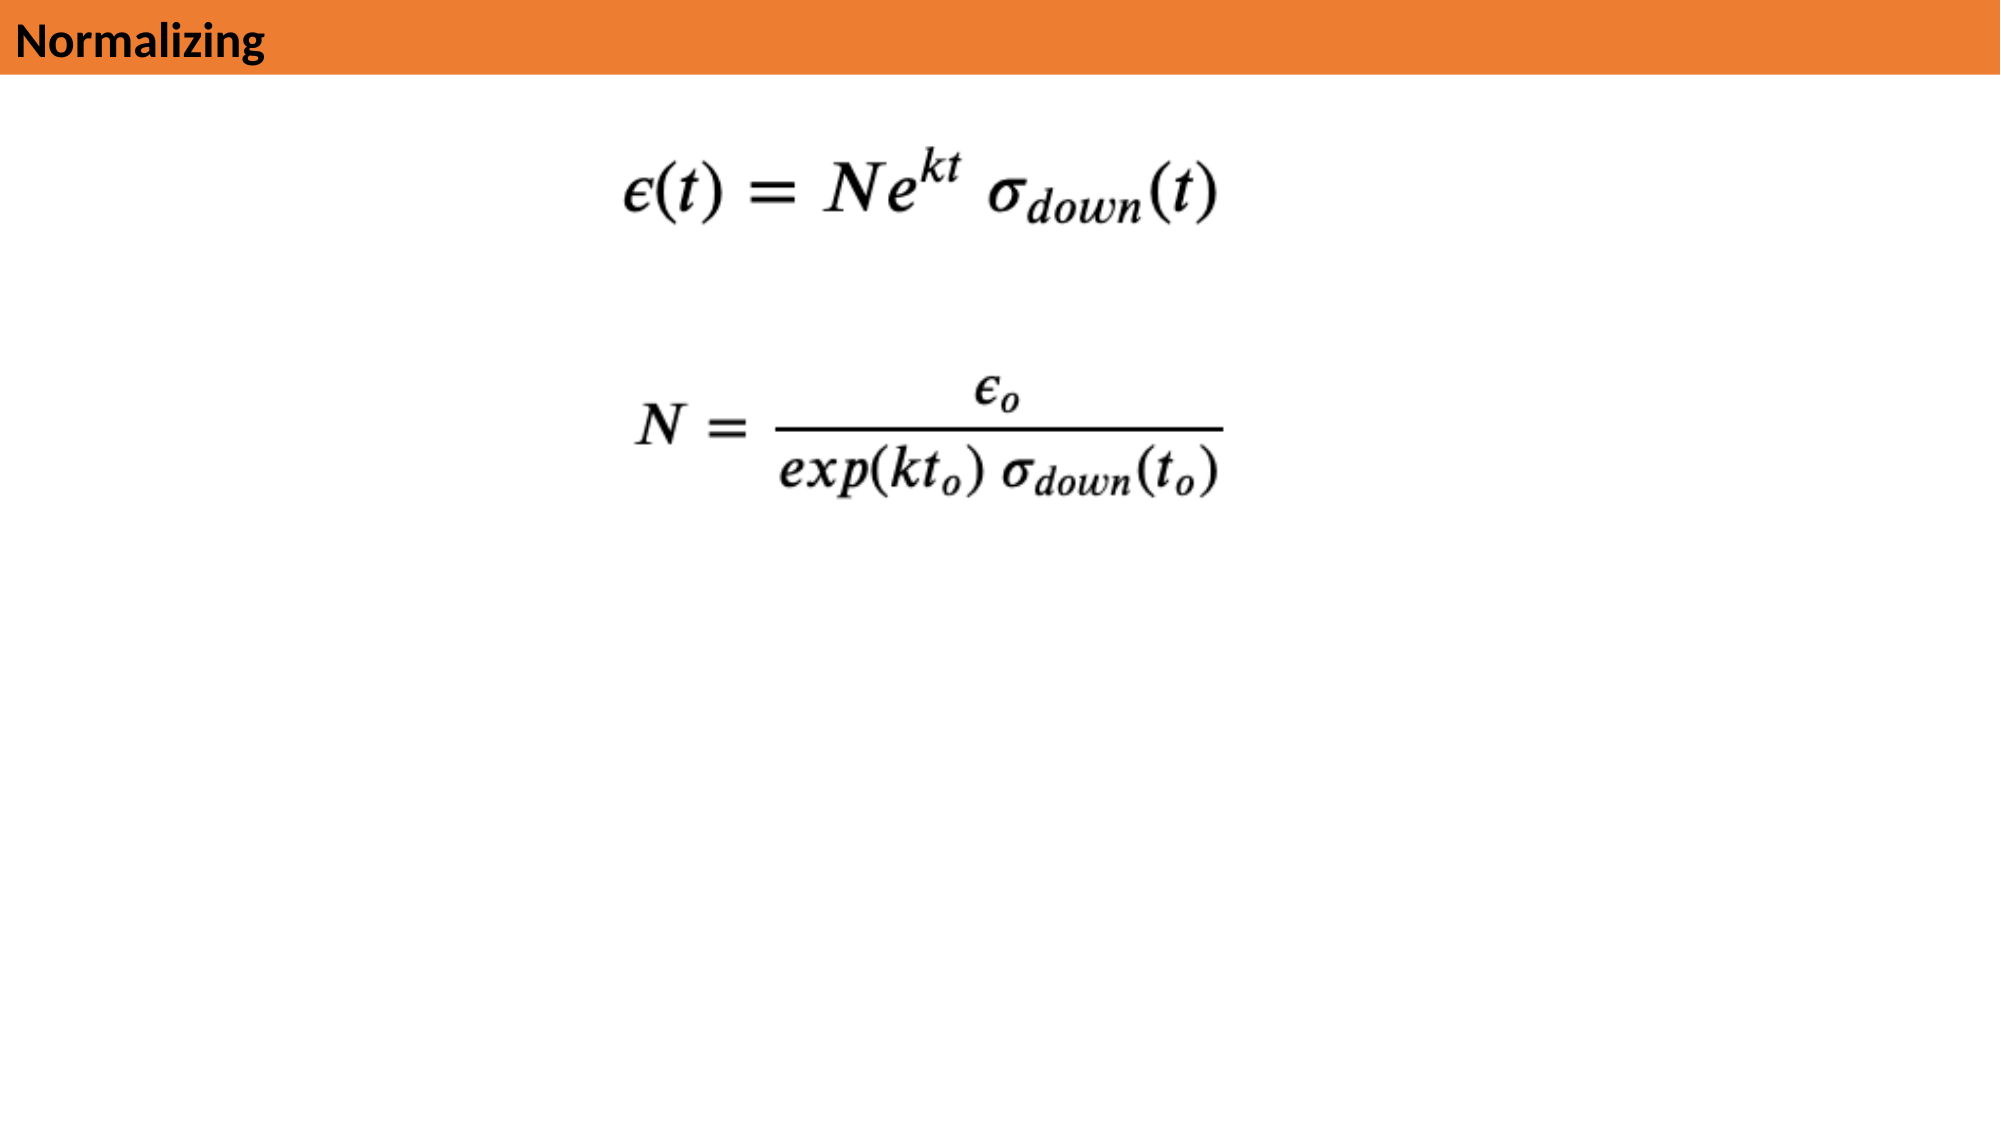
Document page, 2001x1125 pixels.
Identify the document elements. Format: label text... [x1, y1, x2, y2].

picture [592, 100, 1264, 284]
text_box Normalizing [0, 0, 2000, 75]
picture [592, 328, 1264, 519]
